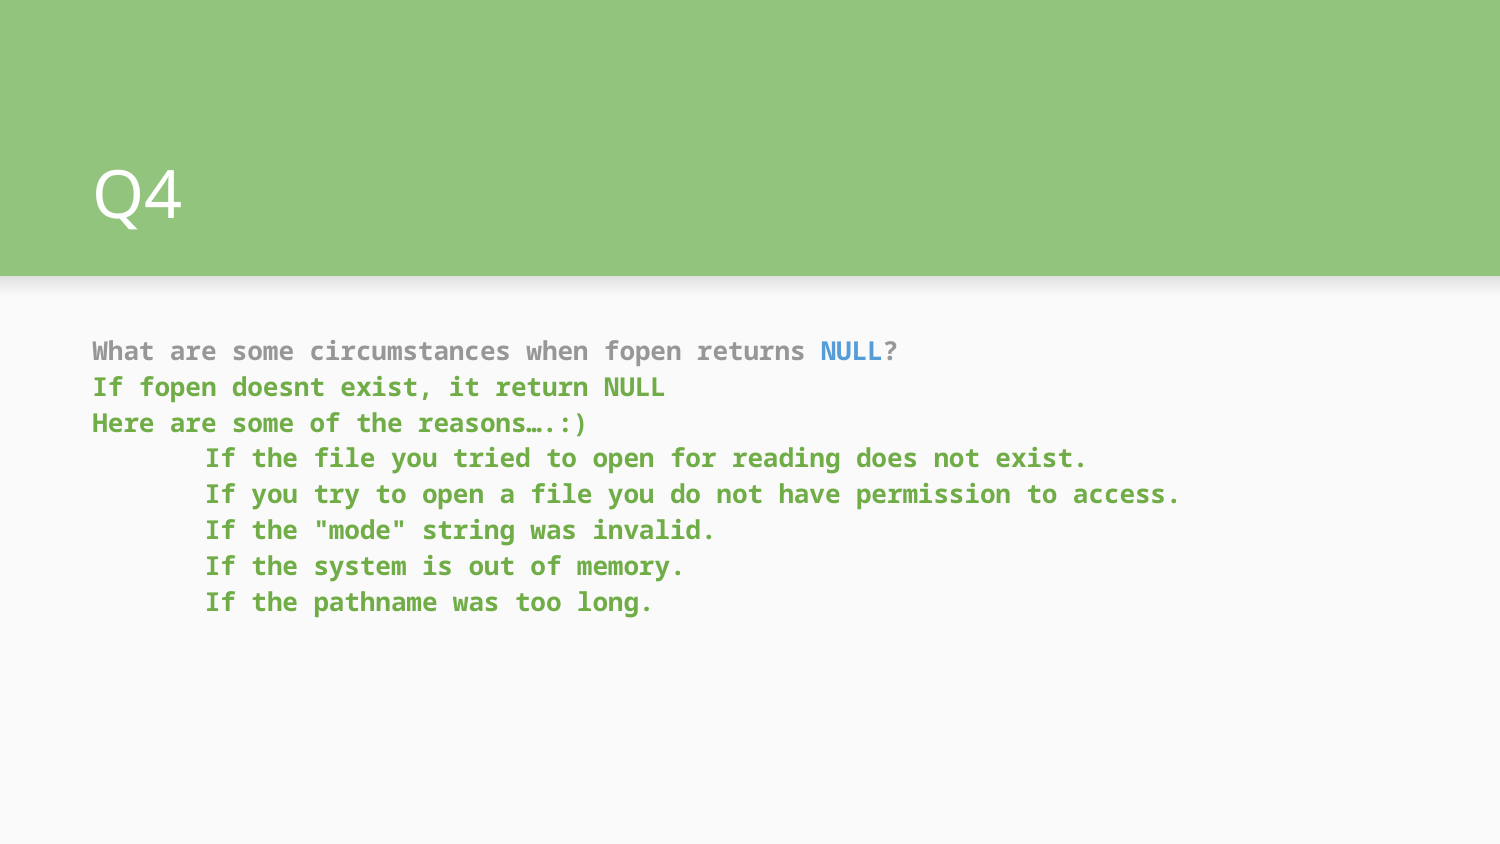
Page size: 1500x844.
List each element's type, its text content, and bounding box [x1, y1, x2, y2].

title Q4 [77, 121, 1427, 248]
list What are some circumstances when fopen returns NULL? If fopen doesnt exist, it return NULL Here are some of the reasons….:) If the file you tried to open for reading does not exist. If you try to open a file you do not have permission to access. If the "mode" string was invalid. If the system is out of memory. If the pathname was too long. [77, 314, 1427, 760]
